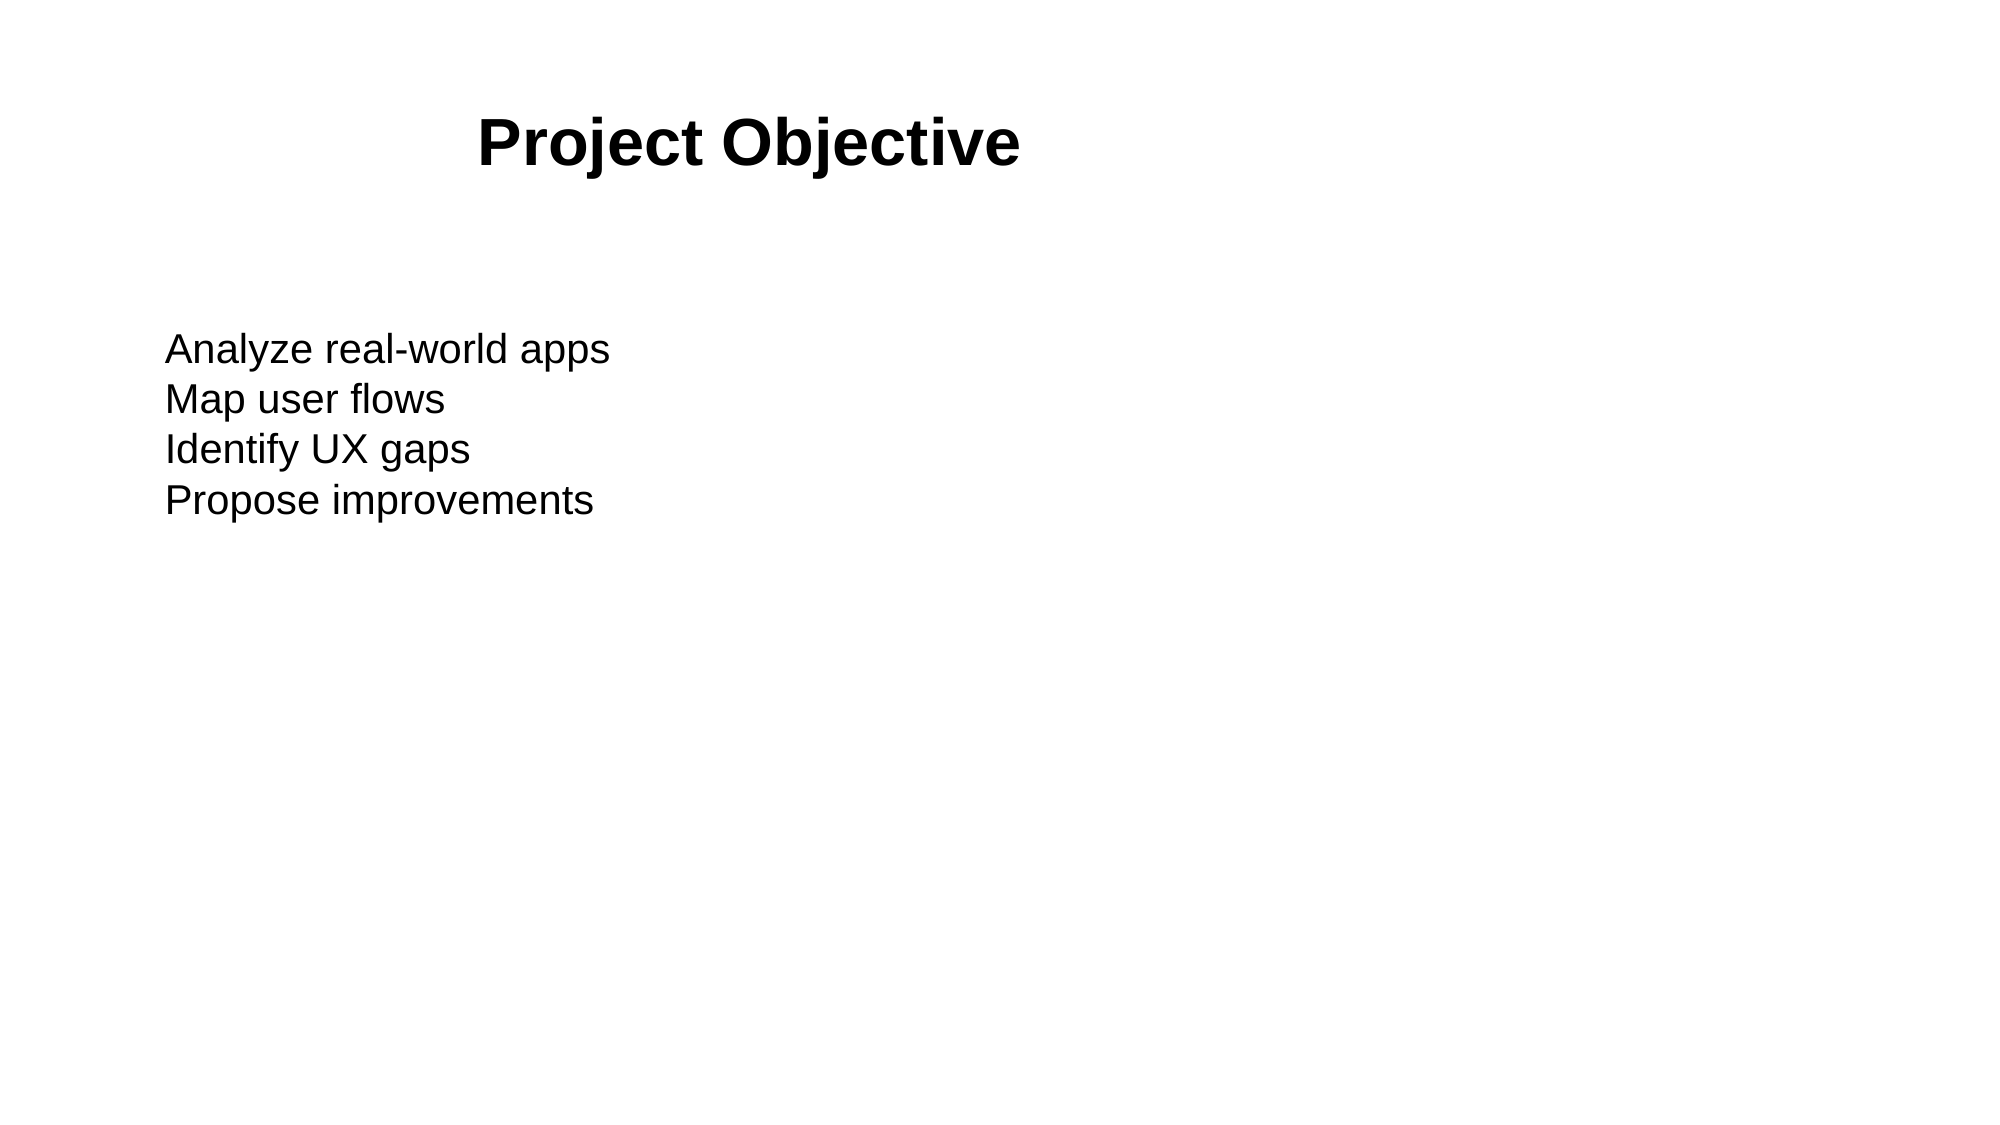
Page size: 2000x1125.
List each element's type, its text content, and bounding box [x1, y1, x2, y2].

title Project Objective [75, 45, 1425, 233]
text_box Analyze real-world apps Map user flows Identify UX gaps Propose improvements [149, 269, 1875, 530]
